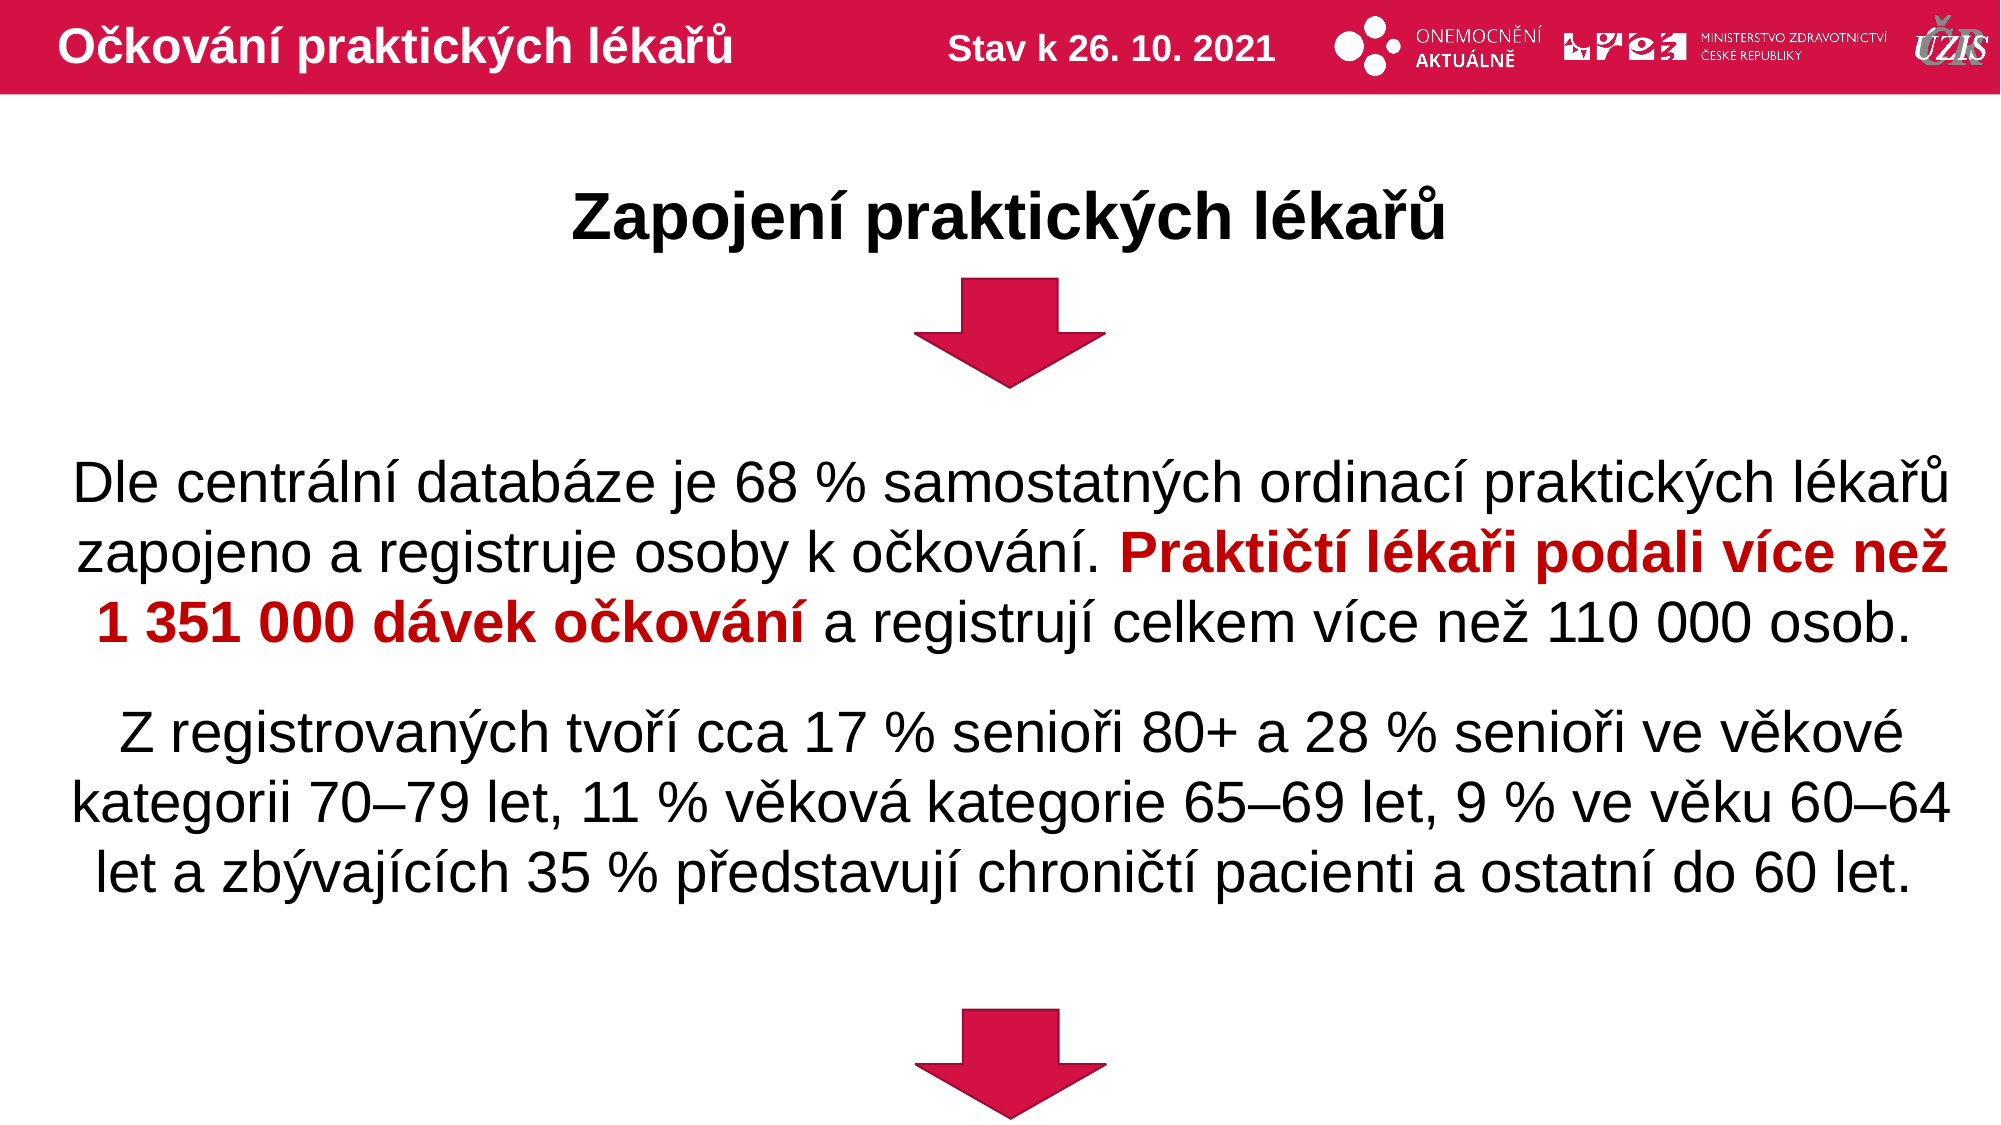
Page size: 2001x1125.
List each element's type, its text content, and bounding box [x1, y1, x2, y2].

picture [1563, 31, 1888, 60]
text_box Stav k 26. 10. 2021 [932, 16, 1322, 77]
picture [1334, 16, 1542, 76]
text_box [913, 277, 1106, 389]
text_box Dle centrální databáze je 68 % samostatných ordinací praktických lékařů zapojeno a registruje osoby k očkování. Praktičtí lékaři podali více než 1 351 000 dávek očkování a registrují celkem více než 110 000 osob. Z registrovaných tvoří cca 17 % senioři 80+ a 28 % senioři ve věkové kategorii 70–79 let, 11 % věková kategorie 65–69 let, 9 % ve věku 60–64 let a zbývajících 35 % představují chroničtí pacienti a ostatní do 60 let. [42, 437, 1985, 912]
title Očkování praktických lékařů [42, 0, 1262, 95]
picture [1915, 15, 1989, 66]
text_box [914, 1008, 1107, 1120]
text_box Zapojení praktických lékařů [92, 165, 1929, 261]
